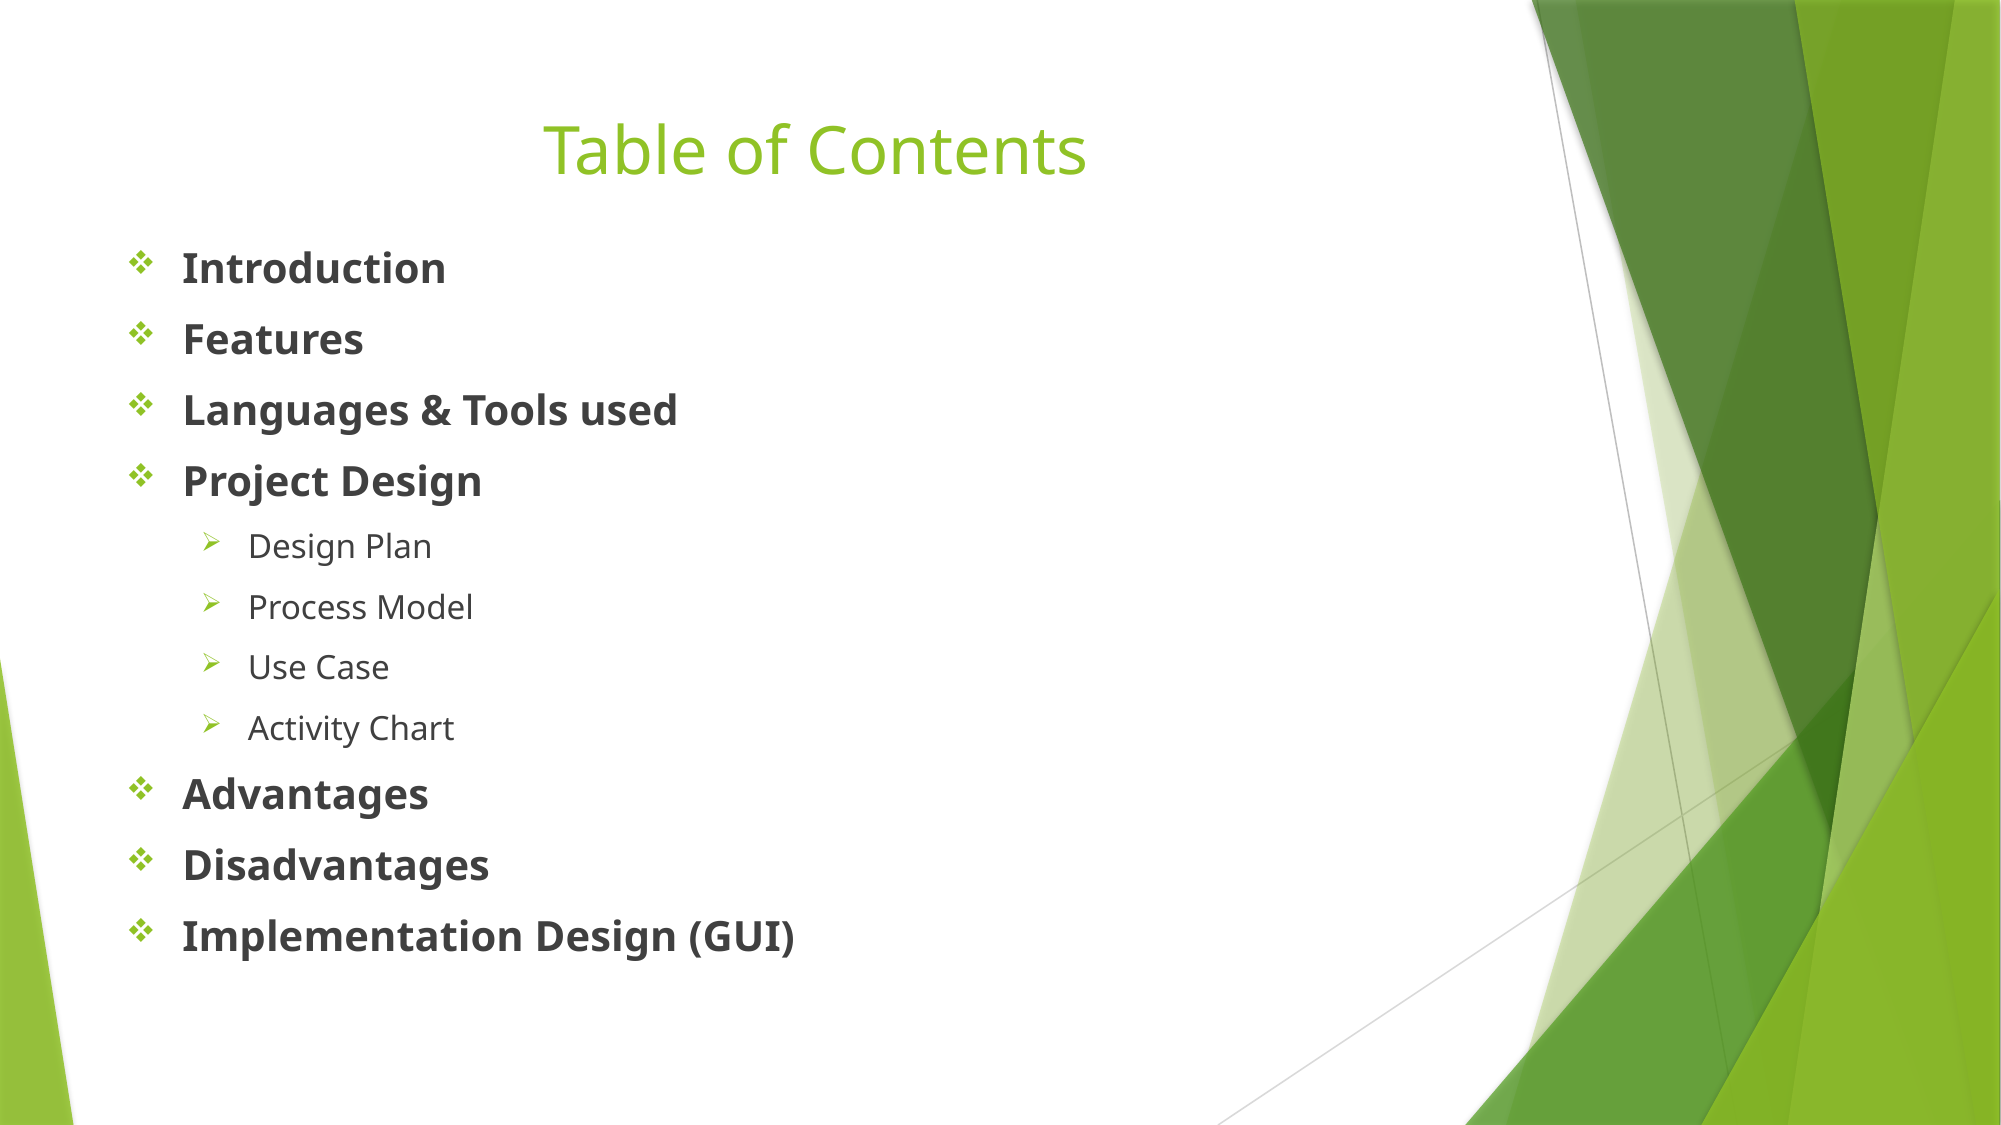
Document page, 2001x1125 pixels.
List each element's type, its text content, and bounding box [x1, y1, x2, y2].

list Introduction Features Languages & Tools used Project Design Design Plan Process Model Use Case Activity Chart Advantages Disadvantages Implementation Design (GUI) [111, 233, 1522, 1035]
title Table of Contents [111, 99, 1522, 219]
